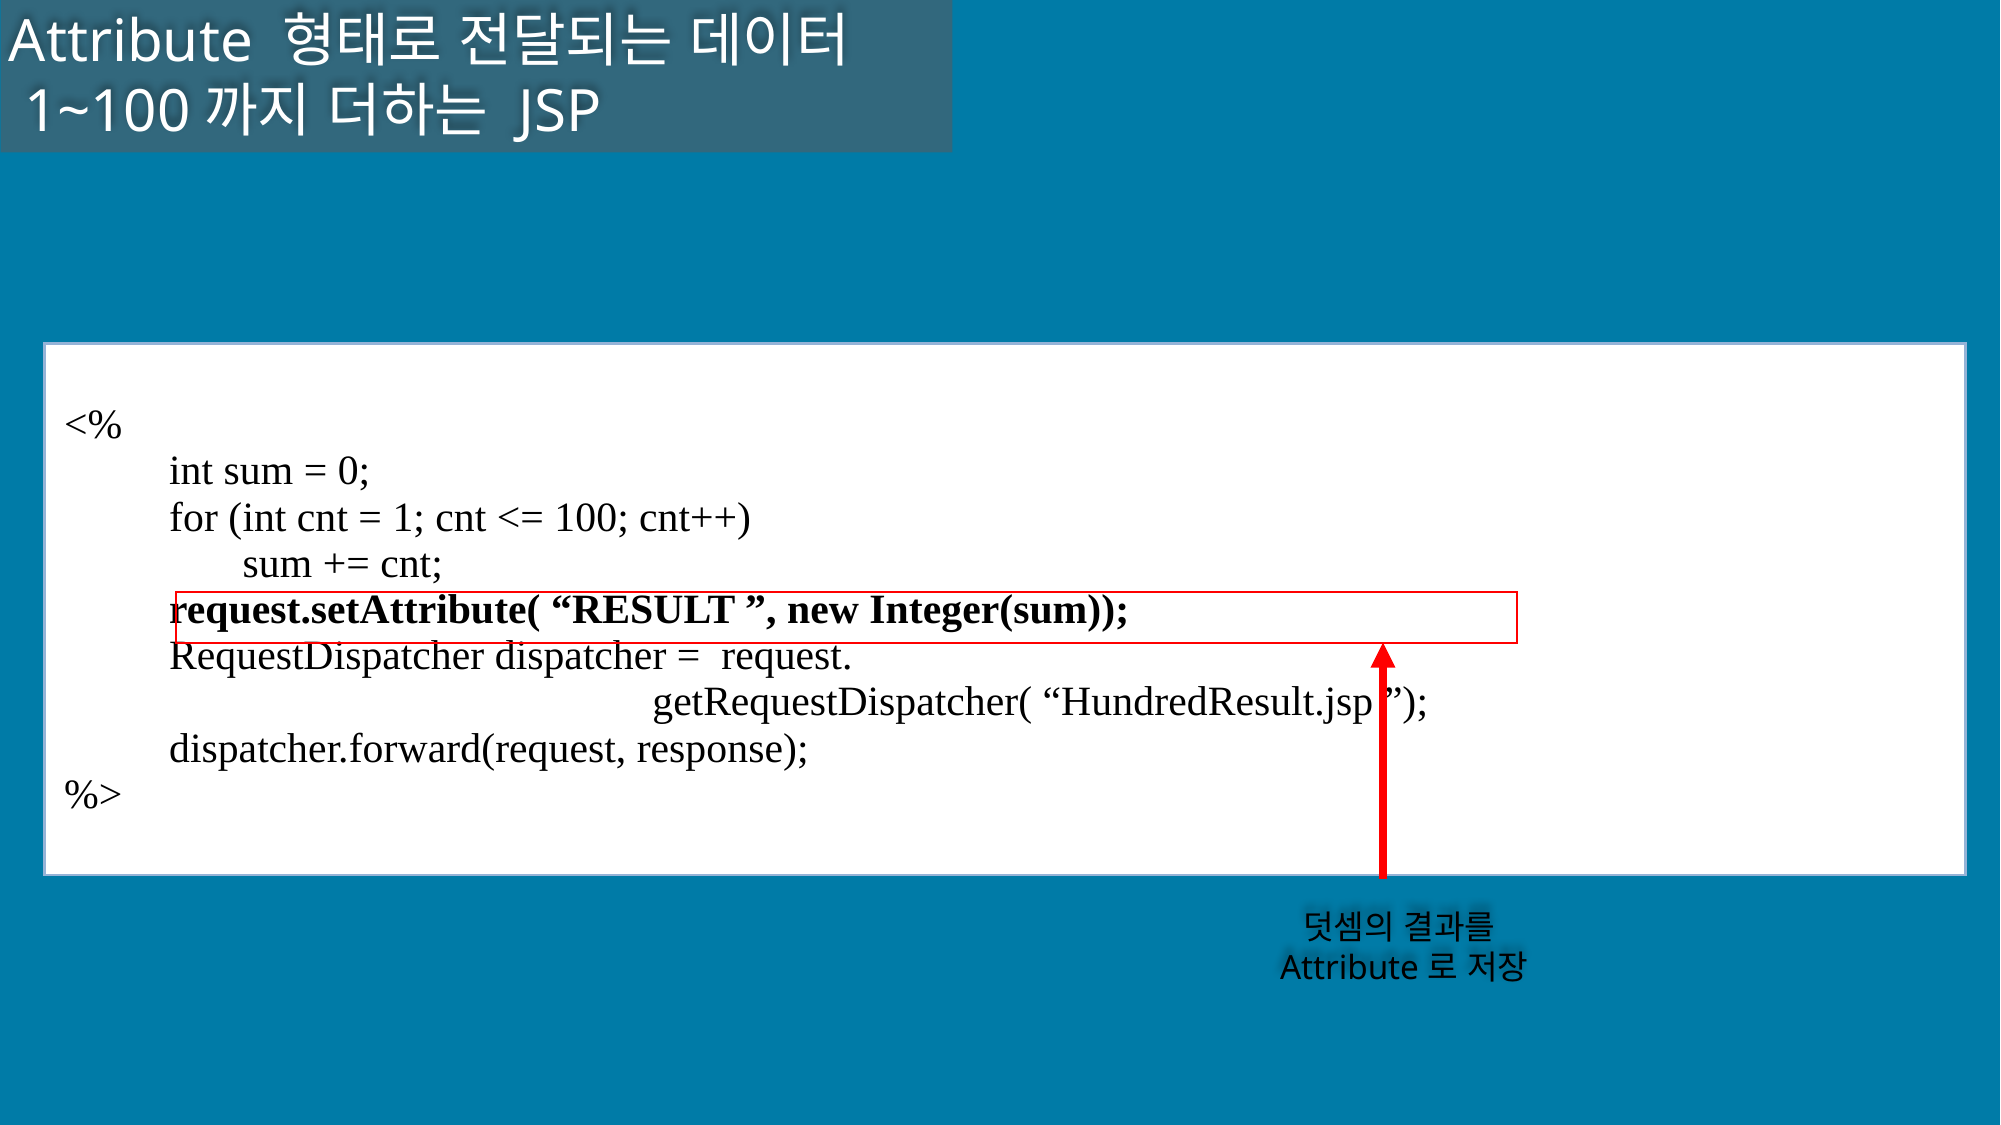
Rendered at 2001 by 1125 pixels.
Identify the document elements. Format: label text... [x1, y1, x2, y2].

text_box [175, 591, 1518, 644]
table_header <% int sum = 0; for (int cnt = 1; cnt <= 100; cnt++) sum += cnt; request.setAttribute( “RESULT ”, new Integer(sum)); RequestDispatcher dispatcher = request. getRequestDispatcher( “HundredResult.jsp ”); dispatcher.forward(request, response); %> [46, 345, 1964, 874]
text_box 덧셈의 결과를 Attribute로 저장 [1115, 898, 1693, 994]
text_box Attribute 형태로 전달되는 데이터 1~100까지 더하는 JSP [0, 0, 2000, 151]
